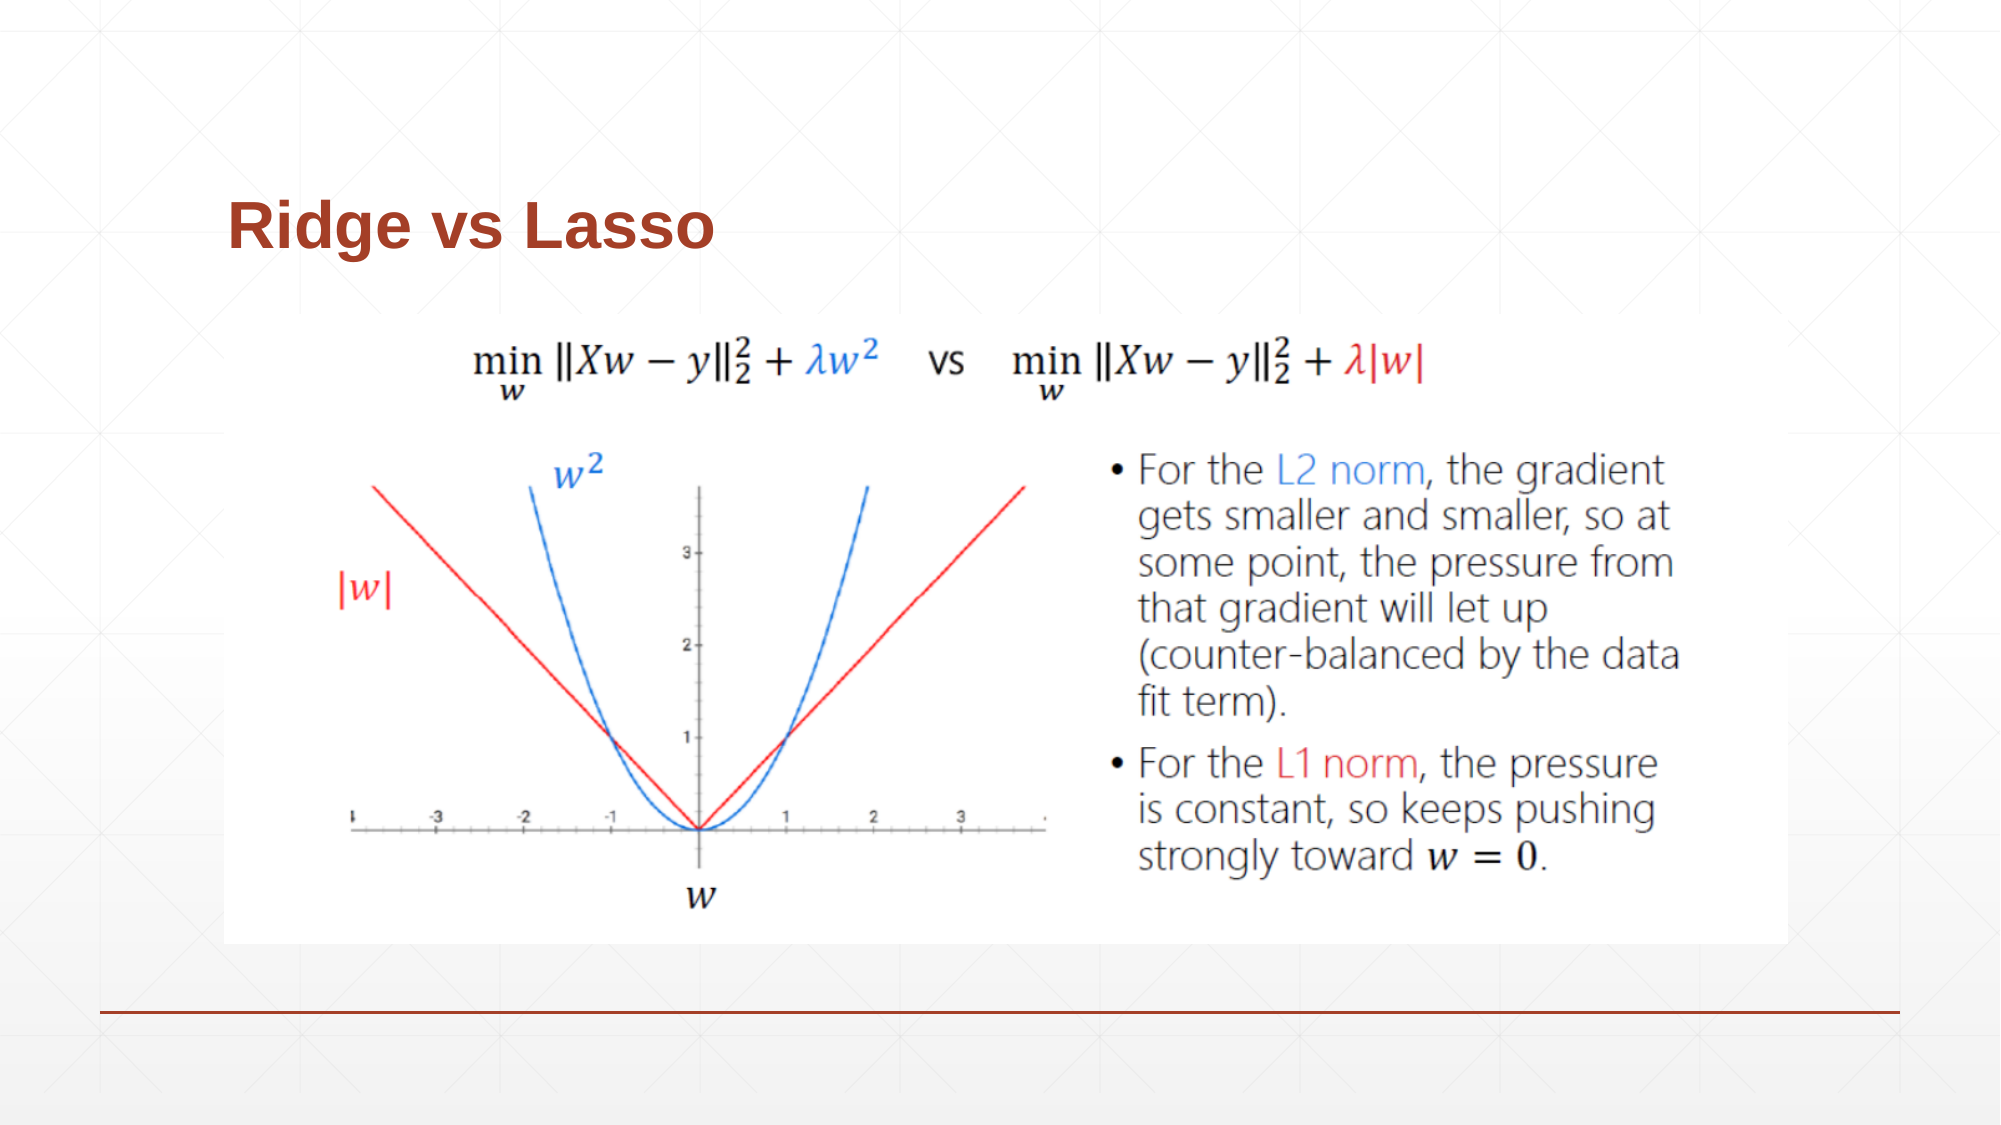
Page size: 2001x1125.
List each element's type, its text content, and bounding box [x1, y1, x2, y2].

picture [224, 314, 1788, 944]
title Ridge vs Lasso [212, 82, 1788, 271]
